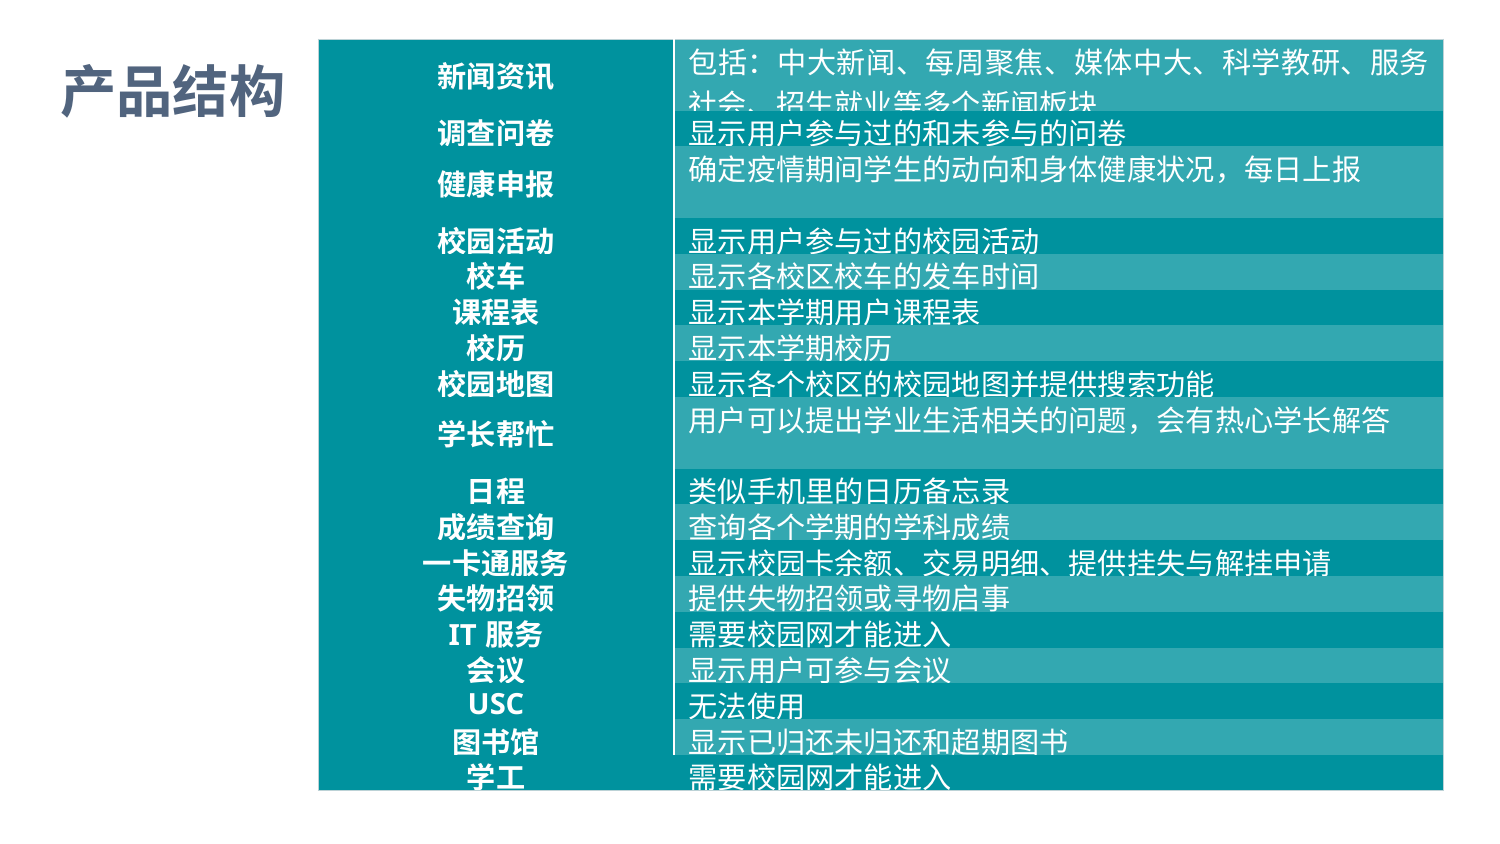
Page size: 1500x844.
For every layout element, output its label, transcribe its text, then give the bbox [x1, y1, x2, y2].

table_cell USC [319, 683, 673, 719]
table_cell 查询各个学期的学科成绩 [675, 504, 1443, 540]
table_cell 显示用户参与过的和未参与的问卷 [675, 111, 1443, 146]
table_header 新闻资讯 [319, 40, 673, 111]
table_cell 校园地图 [319, 361, 673, 397]
table_cell 校车 [319, 254, 673, 290]
table_cell 无法使用 [675, 683, 1443, 719]
table_cell 显示各校区校车的发车时间 [675, 254, 1443, 290]
table_header 包括：中大新闻、每周聚焦、媒体中大、科学教研、服务社会、招生就业等多个新闻板块 [675, 40, 1443, 111]
table_cell 一卡通服务 [319, 540, 673, 576]
table_cell 显示本学期用户课程表 [675, 290, 1443, 325]
table_cell 调查问卷 [319, 111, 673, 146]
table_cell 学工 [319, 755, 674, 790]
table_cell 显示用户参与过的校园活动 [675, 218, 1443, 254]
table_cell 类似手机里的日历备忘录 [675, 469, 1443, 504]
table_cell 失物招领 [319, 576, 673, 612]
table_cell 校历 [319, 325, 673, 361]
table_cell 确定疫情期间学生的动向和身体健康状况，每日上报 [675, 146, 1443, 218]
table_cell 显示校园卡余额、交易明细、提供挂失与解挂申请 [675, 540, 1443, 576]
table_cell 图书馆 [319, 719, 673, 755]
table_cell 需要校园网才能进入 [674, 755, 1443, 790]
table_cell 学长帮忙 [319, 397, 673, 469]
table_cell 用户可以提出学业生活相关的问题，会有热心学长解答 [675, 397, 1443, 469]
table_cell 需要校园网才能进入 [675, 612, 1443, 648]
table_cell 显示各个校区的校园地图并提供搜索功能 [675, 361, 1443, 397]
table_cell 日程 [319, 469, 673, 504]
table_cell 会议 [319, 648, 673, 683]
table_cell 成绩查询 [319, 504, 673, 540]
table_cell 显示本学期校历 [675, 325, 1443, 361]
table_cell 显示已归还未归还和超期图书 [675, 719, 1443, 755]
table_cell 健康申报 [319, 146, 673, 218]
table_cell 提供失物招领或寻物启事 [675, 576, 1443, 612]
table_cell 显示用户可参与会议 [675, 648, 1443, 683]
text_box 产品结构 [48, 37, 377, 130]
table_cell 课程表 [319, 290, 673, 325]
table_cell IT服务 [319, 612, 673, 648]
table_cell 校园活动 [319, 218, 673, 254]
